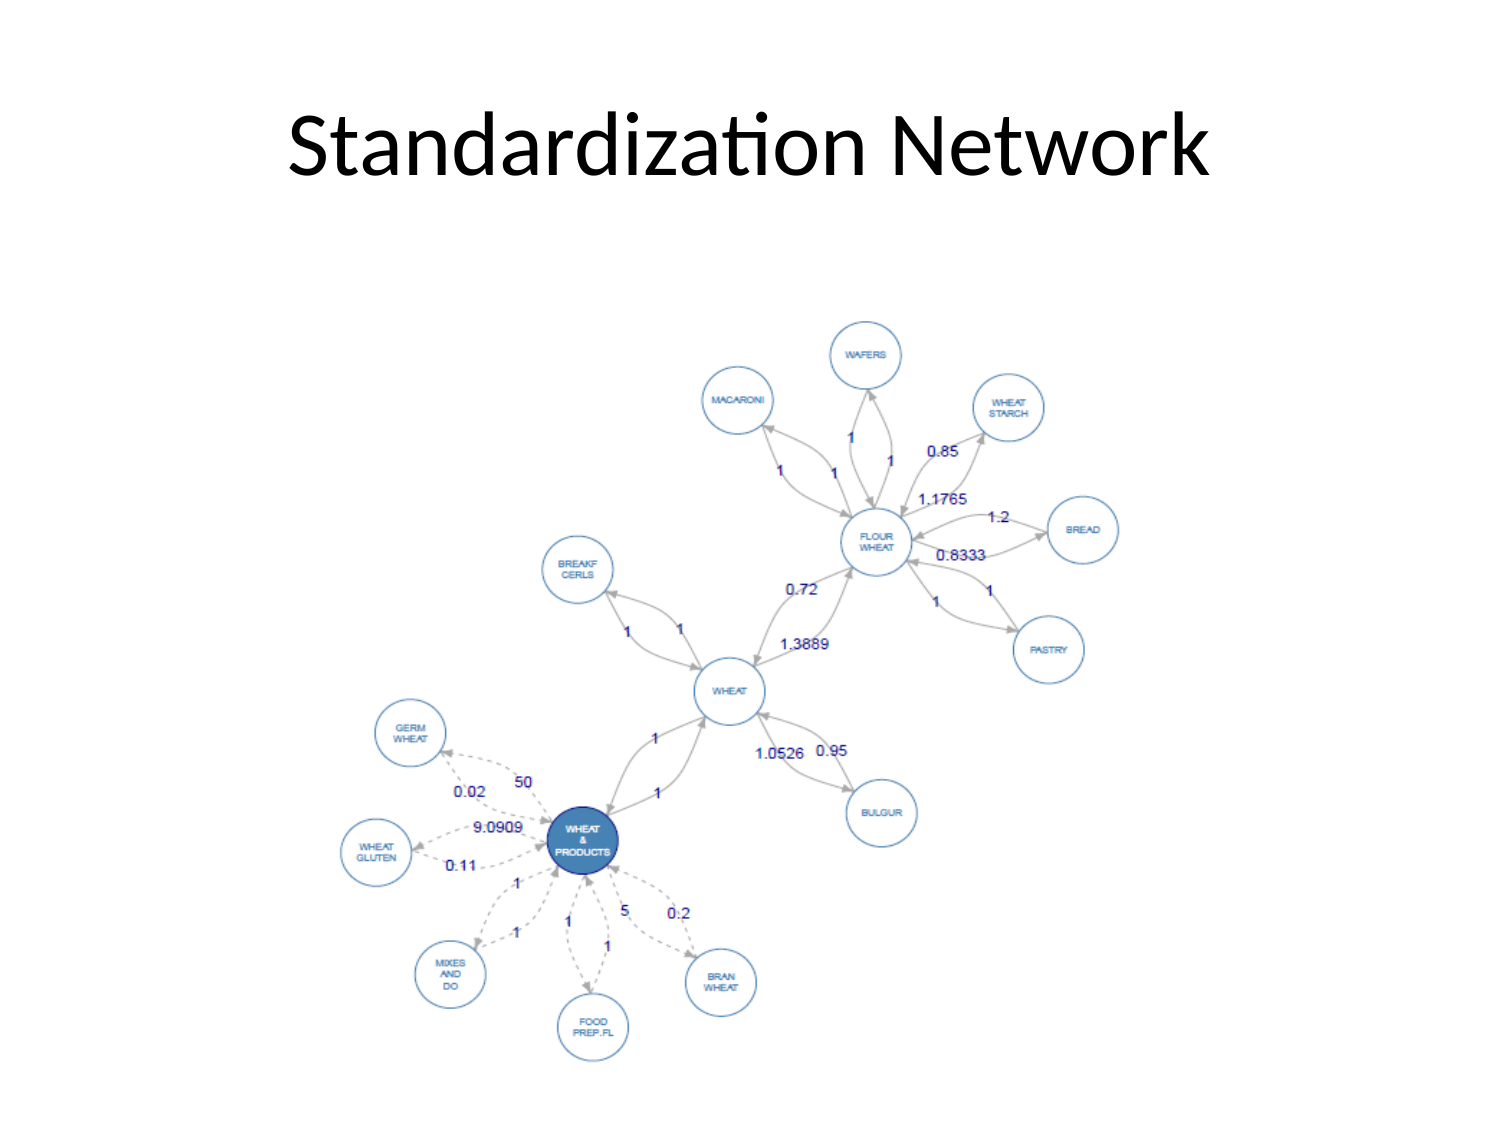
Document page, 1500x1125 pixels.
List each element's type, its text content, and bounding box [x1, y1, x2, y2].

picture [218, 207, 1254, 1064]
title Standardization Network [75, 45, 1425, 233]
